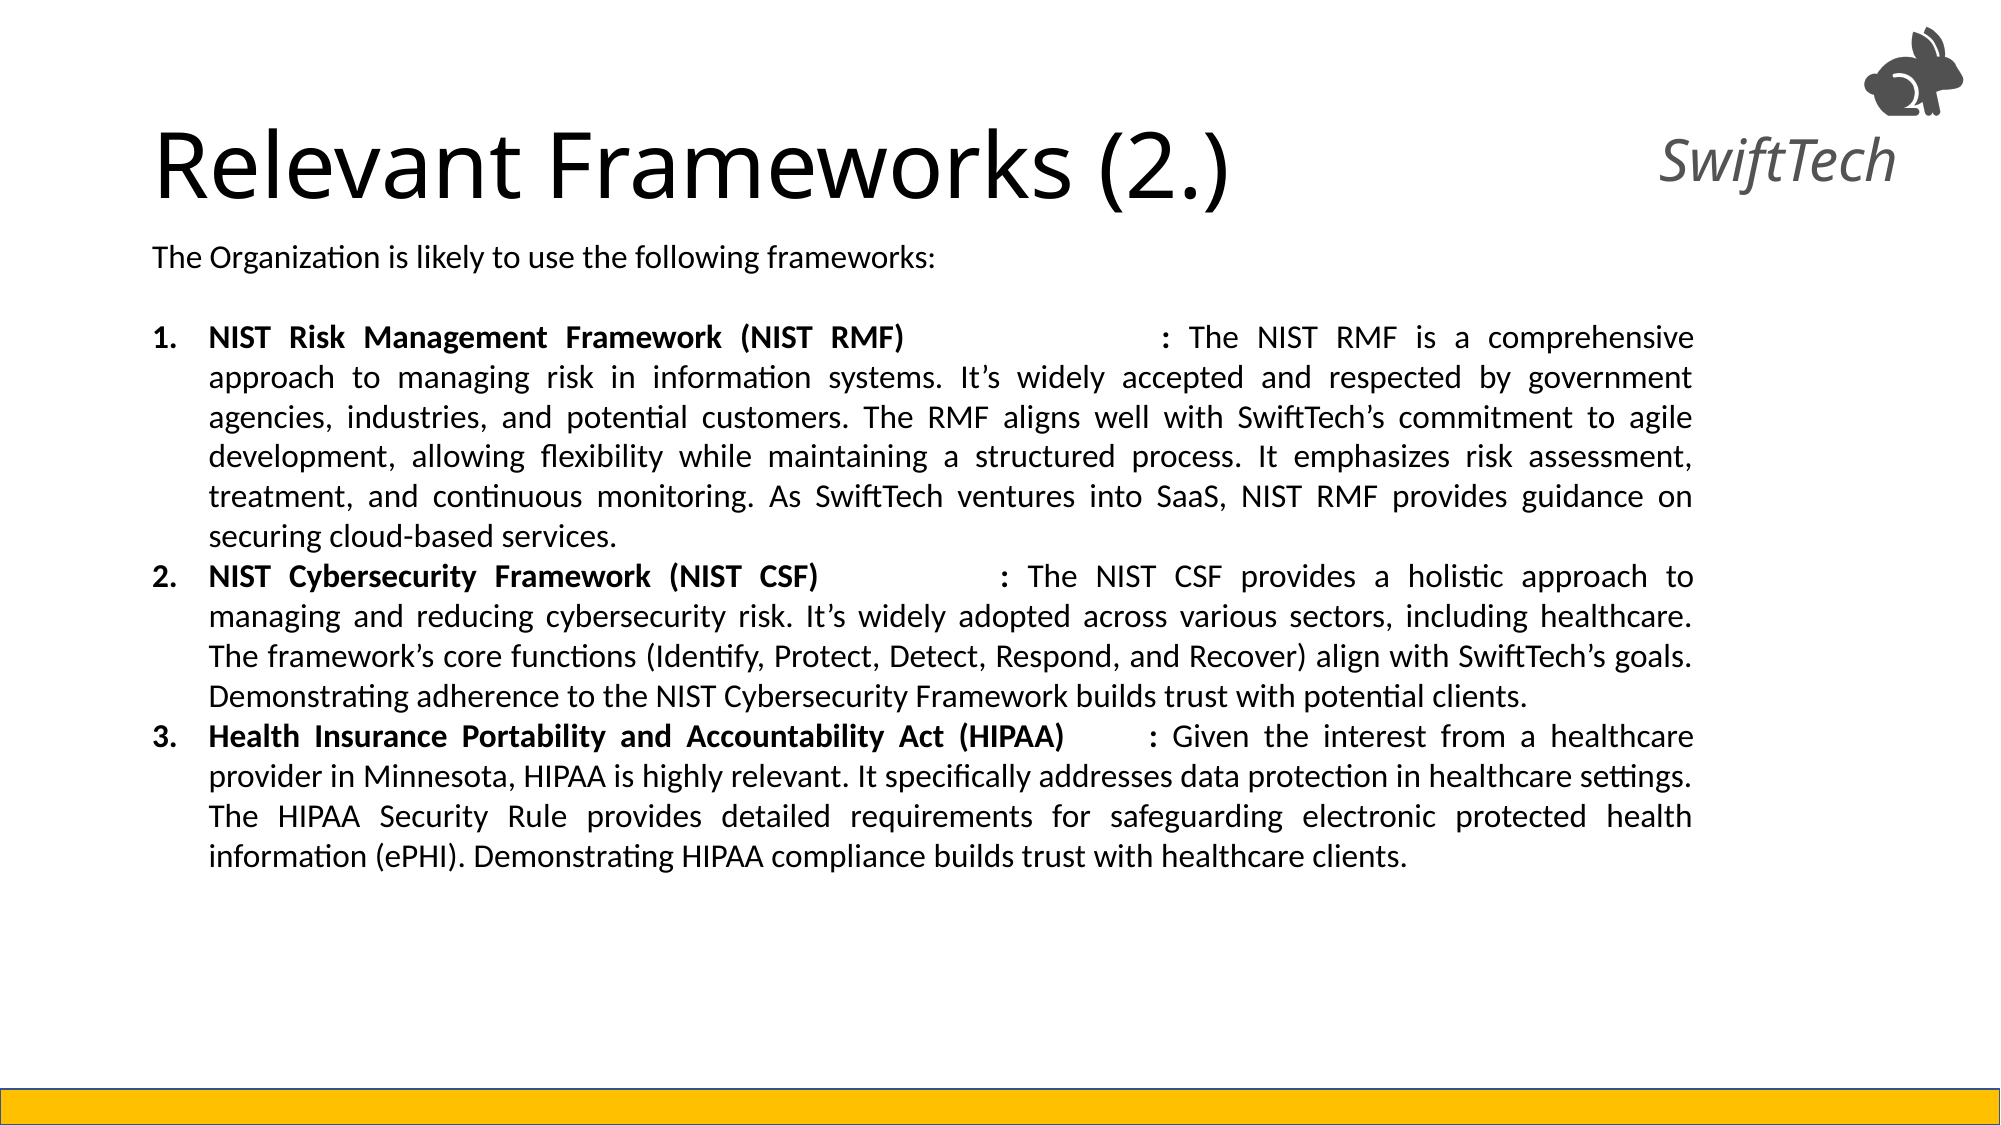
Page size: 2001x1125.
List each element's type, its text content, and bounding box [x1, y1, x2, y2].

title Relevant Frameworks (2.) [137, 59, 1644, 227]
text_box The Organization is likely to use the following frameworks: NIST Risk Management Framework (NIST RMF) : The NIST RMF is a comprehensive approach to managing risk in information systems. It’s widely accepted and respected by government agencies, industries, and potential customers. The RMF aligns well with SwiftTech’s commitment to agile development, allowing flexibility while maintaining a structured process. It emphasizes risk assessment, treatment, and continuous monitoring. As SwiftTech ventures into SaaS, NIST RMF provides guidance on securing cloud-based services. NIST Cybersecurity Framework (NIST CSF) : The NIST CSF provides a holistic approach to managing and reducing cybersecurity risk. It’s widely adopted across various sectors, including healthcare. The framework’s core functions (Identify, Protect, Detect, Respond, and Recover) align with SwiftTech’s goals. Demonstrating adherence to the NIST Cybersecurity Framework builds trust with potential clients. Health Insurance Portability and Accountability Act (HIPAA) : Given the interest from a healthcare provider in Minnesota, HIPAA is highly relevant. It specifically addresses data protection in healthcare settings. The HIPAA Security Rule provides detailed requirements for safeguarding electronic protected health information (ePHI). Demonstrating HIPAA compliance builds trust with healthcare clients. [137, 227, 1710, 957]
text_box [0, 1088, 2000, 1125]
picture [1851, 8, 1977, 134]
text_box SwiftTech [1644, 51, 2000, 275]
